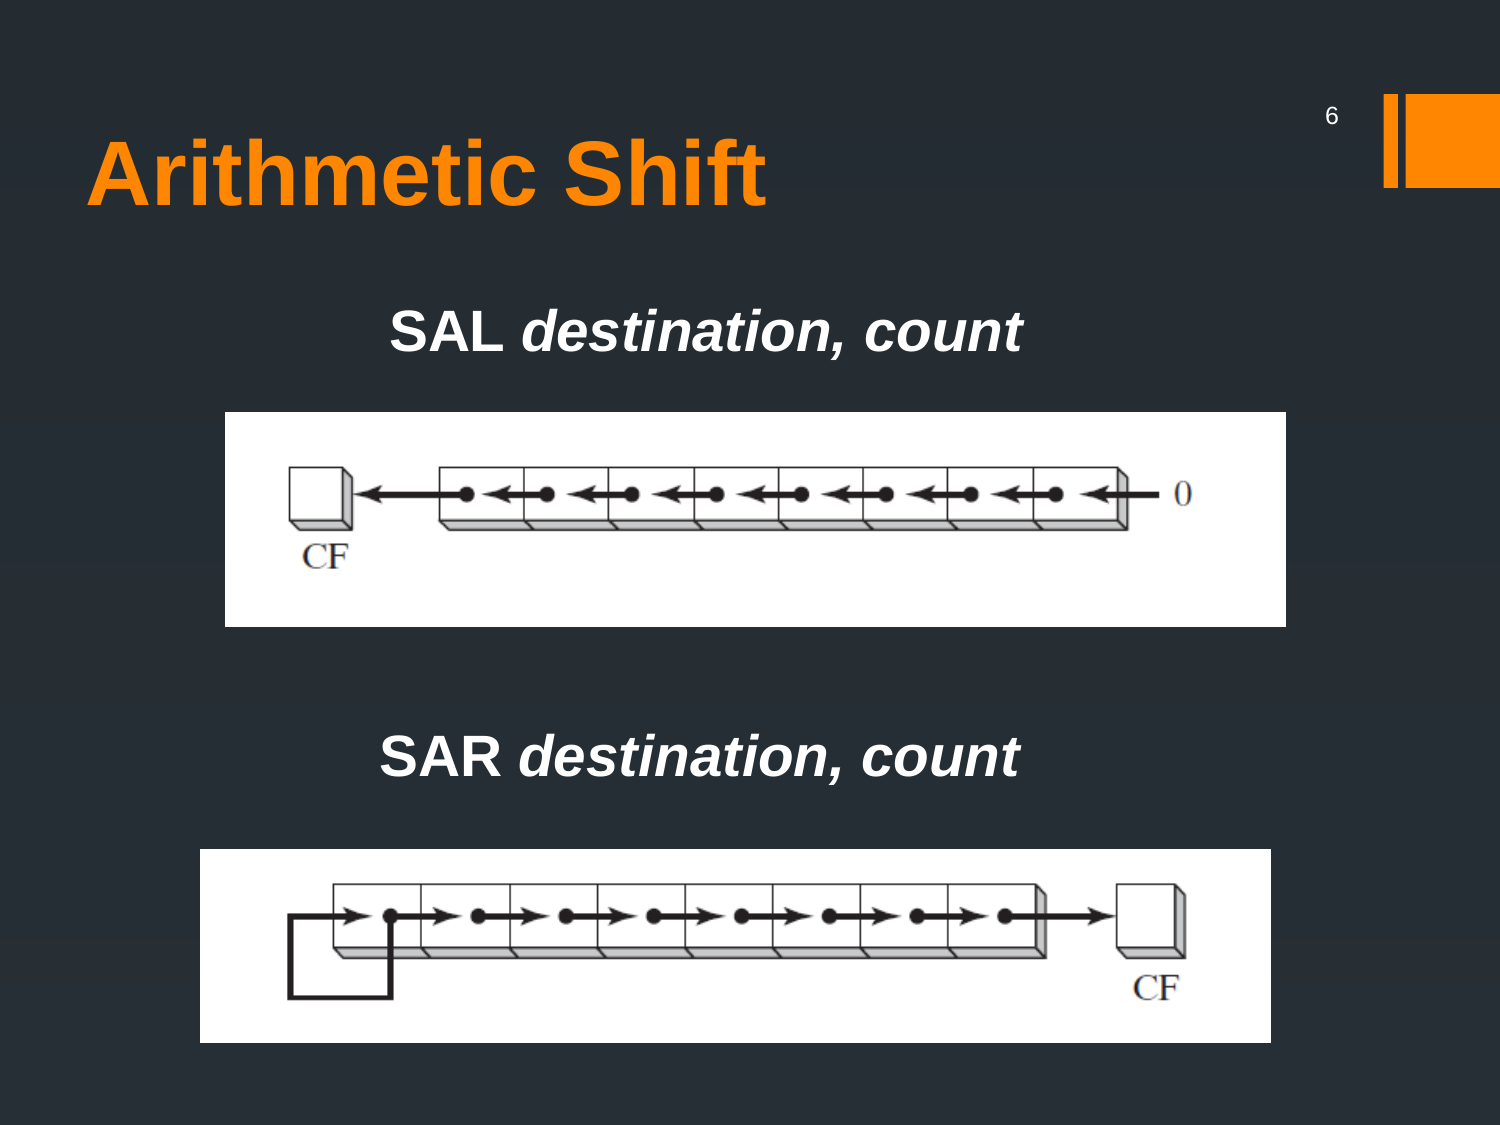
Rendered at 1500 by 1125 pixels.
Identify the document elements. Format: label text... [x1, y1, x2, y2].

list SAR destination, count [75, 687, 1325, 796]
list SAL destination, count [87, 262, 1325, 371]
title Arithmetic Shift [70, 41, 1271, 232]
slide_number 6 [1271, 90, 1355, 140]
picture [199, 849, 1271, 1043]
picture [224, 411, 1287, 628]
